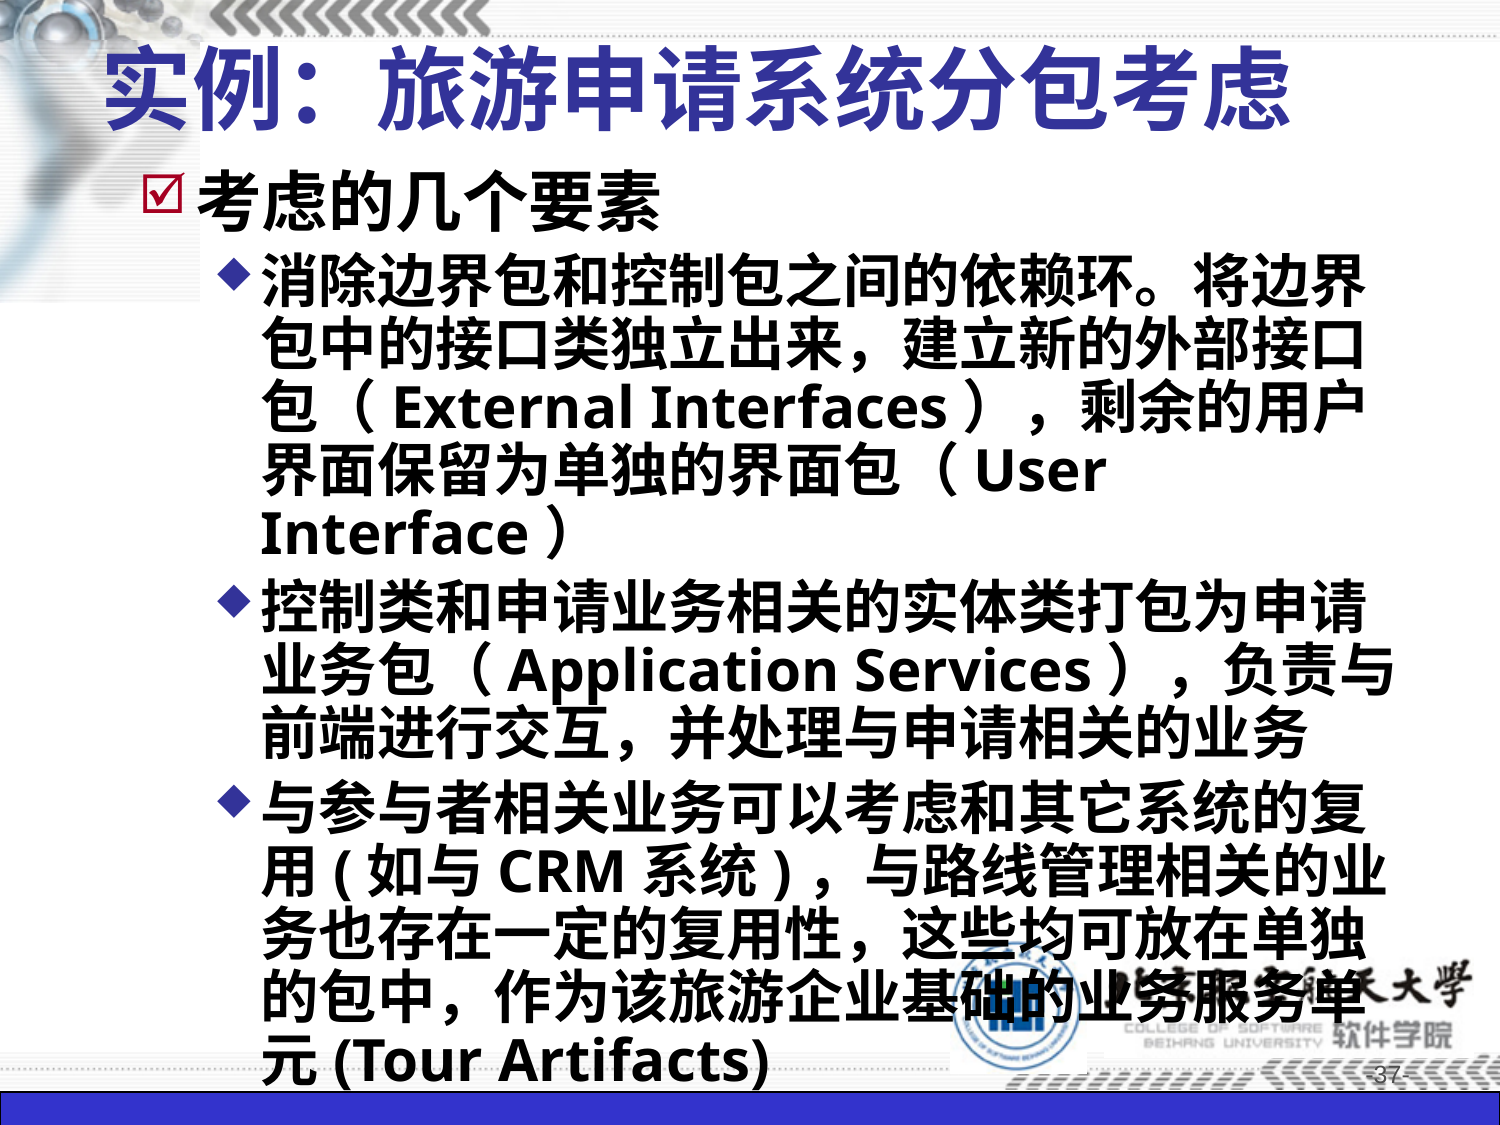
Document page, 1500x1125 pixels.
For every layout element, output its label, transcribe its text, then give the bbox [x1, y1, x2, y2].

list 考虑的几个要素 消除边界包和控制包之间的依赖环。将边界包中的接口类独立出来，建立新的外部接口包（External Interfaces），剩余的用户界面保留为单独的界面包（User Interface） 控制类和申请业务相关的实体类打包为申请业务包（Application Services），负责与前端进行交互，并处理与申请相关的业务 与参与者相关业务可以考虑和其它系统的复用(如与CRM系统)，与路线管理相关的业务也存在一定的复用性，这些均可放在单独的包中，作为该旅游企业基础的业务服务单元(Tour Artifacts) [123, 160, 1424, 1047]
picture [0, 0, 1500, 303]
slide_number -37- [1074, 1051, 1426, 1125]
picture [0, 1047, 1087, 1090]
picture [1104, 952, 1500, 1090]
title 实例：旅游申请系统分包考虑 [85, 42, 1388, 149]
